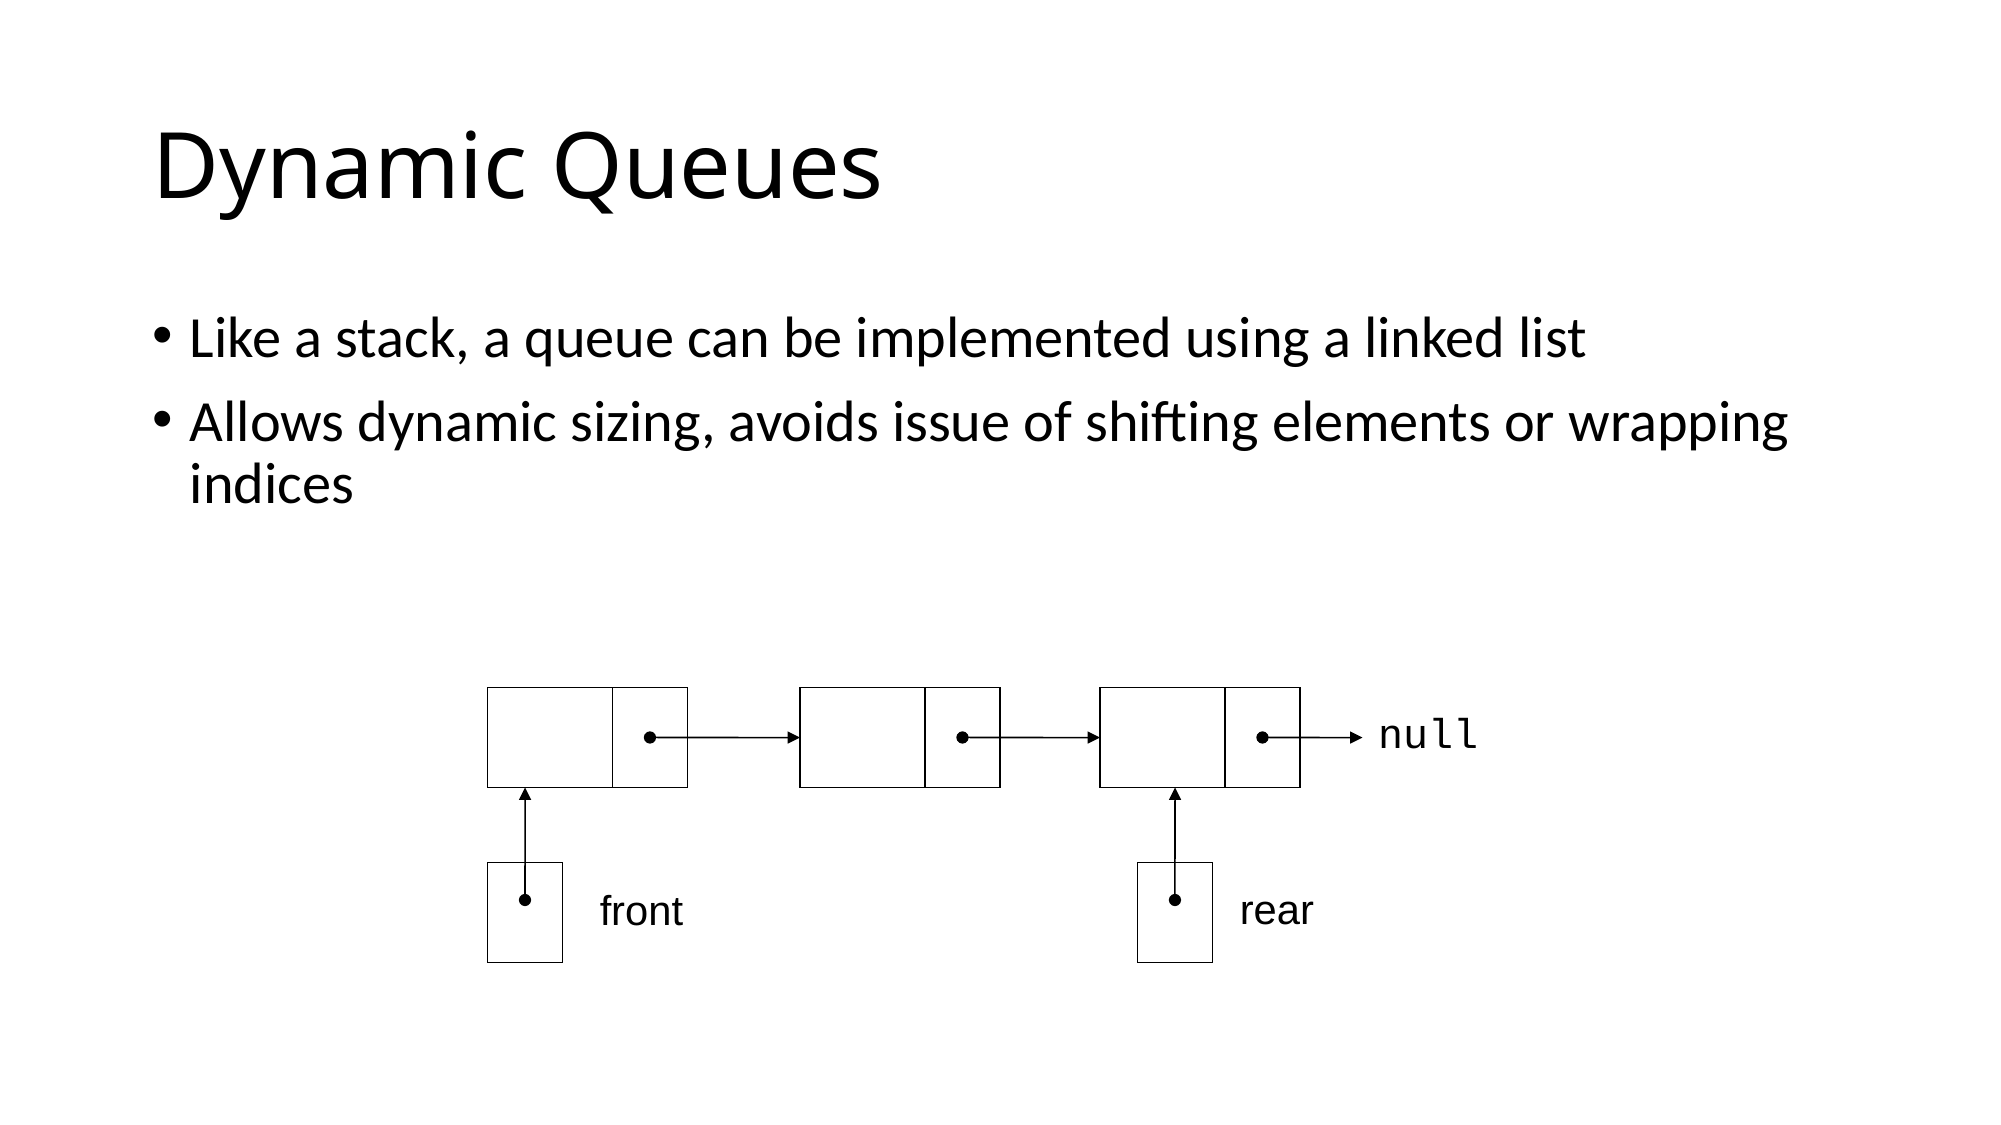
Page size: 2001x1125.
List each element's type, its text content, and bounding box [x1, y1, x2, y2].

list Like a stack, a queue can be implemented using a linked list Allows dynamic sizing, avoids issue of shifting elements or wrapping indices [137, 299, 1863, 1014]
title Dynamic Queues [137, 59, 1863, 278]
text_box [487, 687, 1494, 963]
